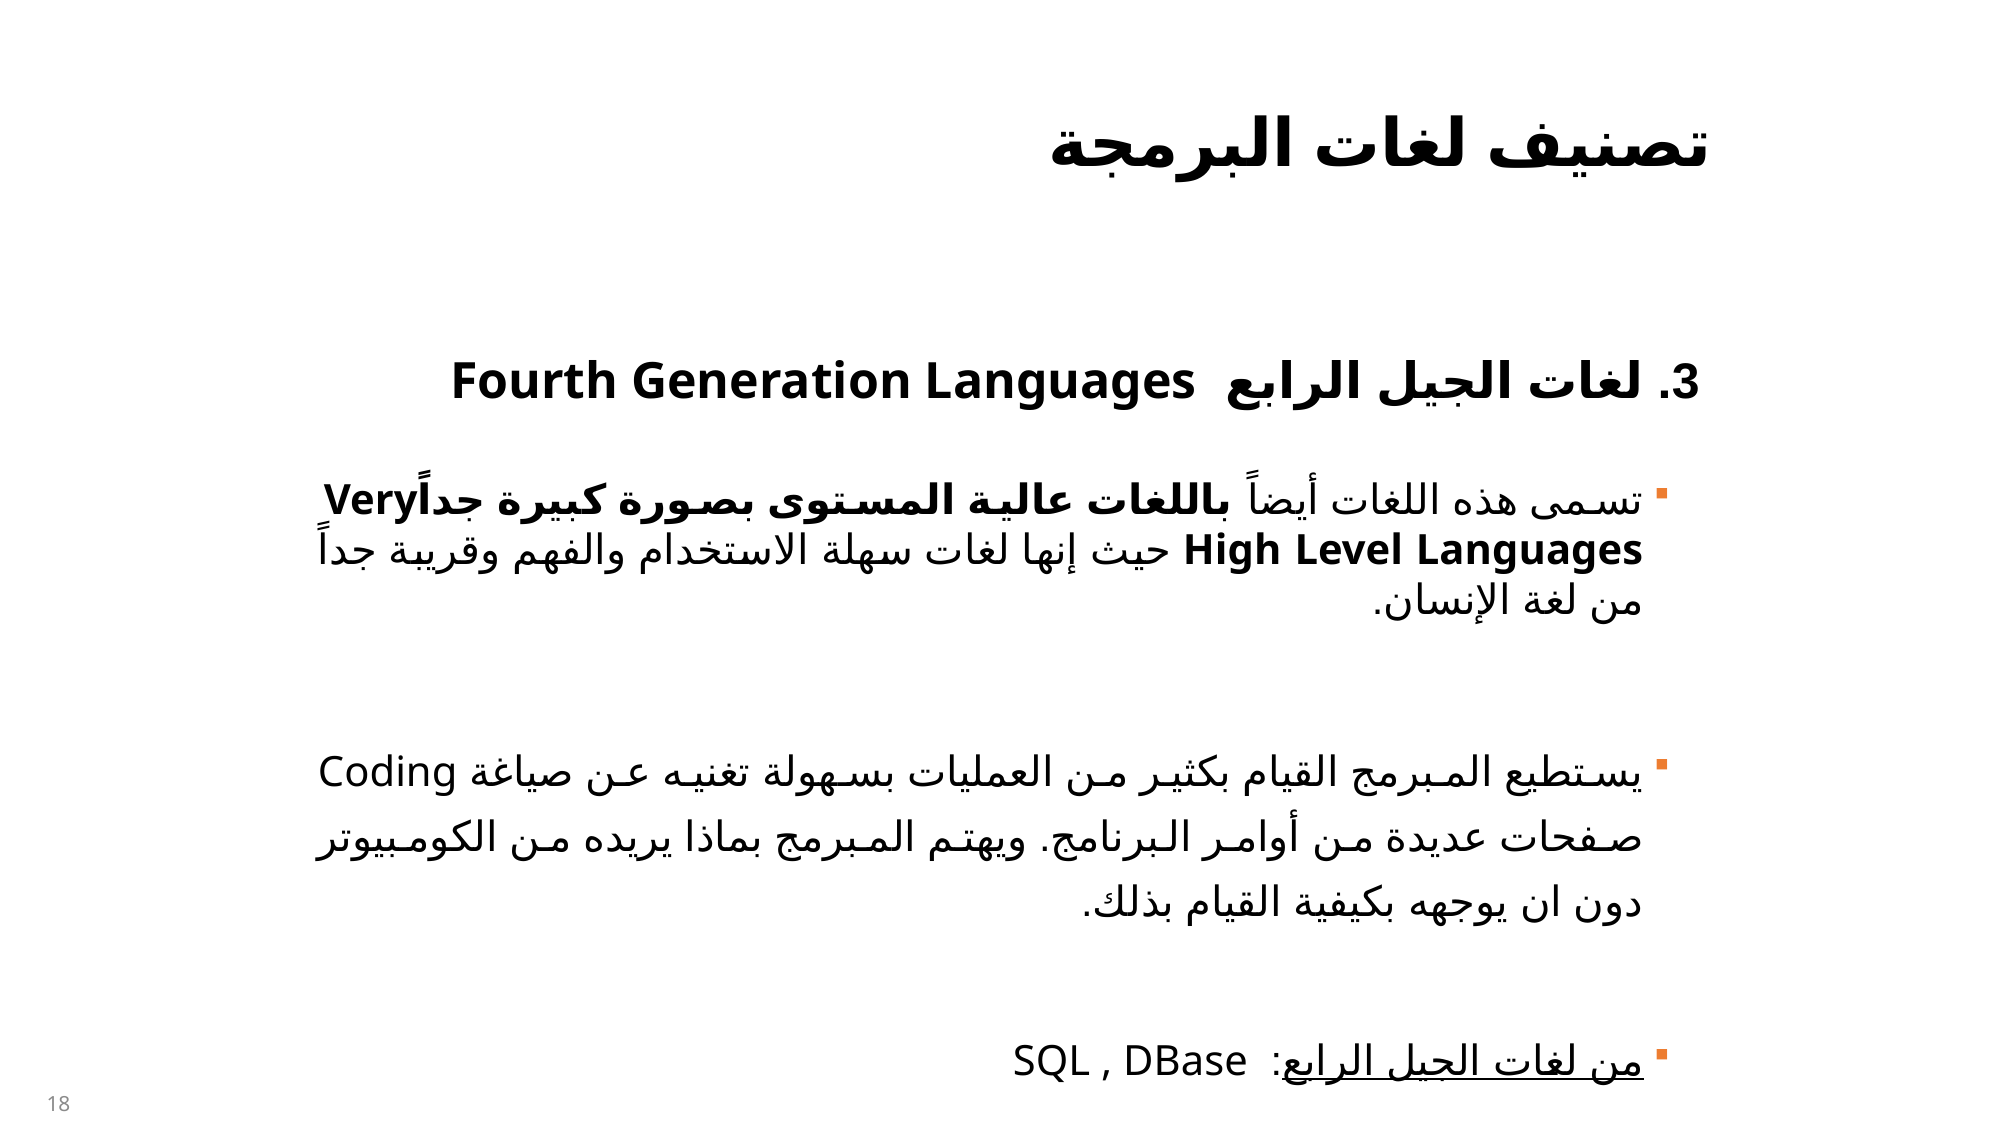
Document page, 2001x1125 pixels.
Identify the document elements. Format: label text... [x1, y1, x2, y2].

text_box تصنيف لغات البرمجة [285, 92, 1727, 187]
text_box 3. لغات الجيل الرابع Fourth Generation Languages تسمى هذه اللغات أيضاً باللغات عالية المستوى بصورة كبيرة جداًVery High Level Languages حيث إنها لغات سهلة الاستخدام والفهم وقريبة جداً من لغة الإنسان. يستطيع المبرمج القيام بكثير من العمليات بسهولة تغنيه عن صياغة Coding صفحات عديدة من أوامر البرنامج. ويهتم المبرمج بماذا يريده من الكومبيوتر دون ان يوجهه بكيفية القيام بذلك. من لغات الجيل الرابع: SQL , DBase [303, 267, 1715, 1035]
slide_number 18 [0, 1084, 117, 1125]
